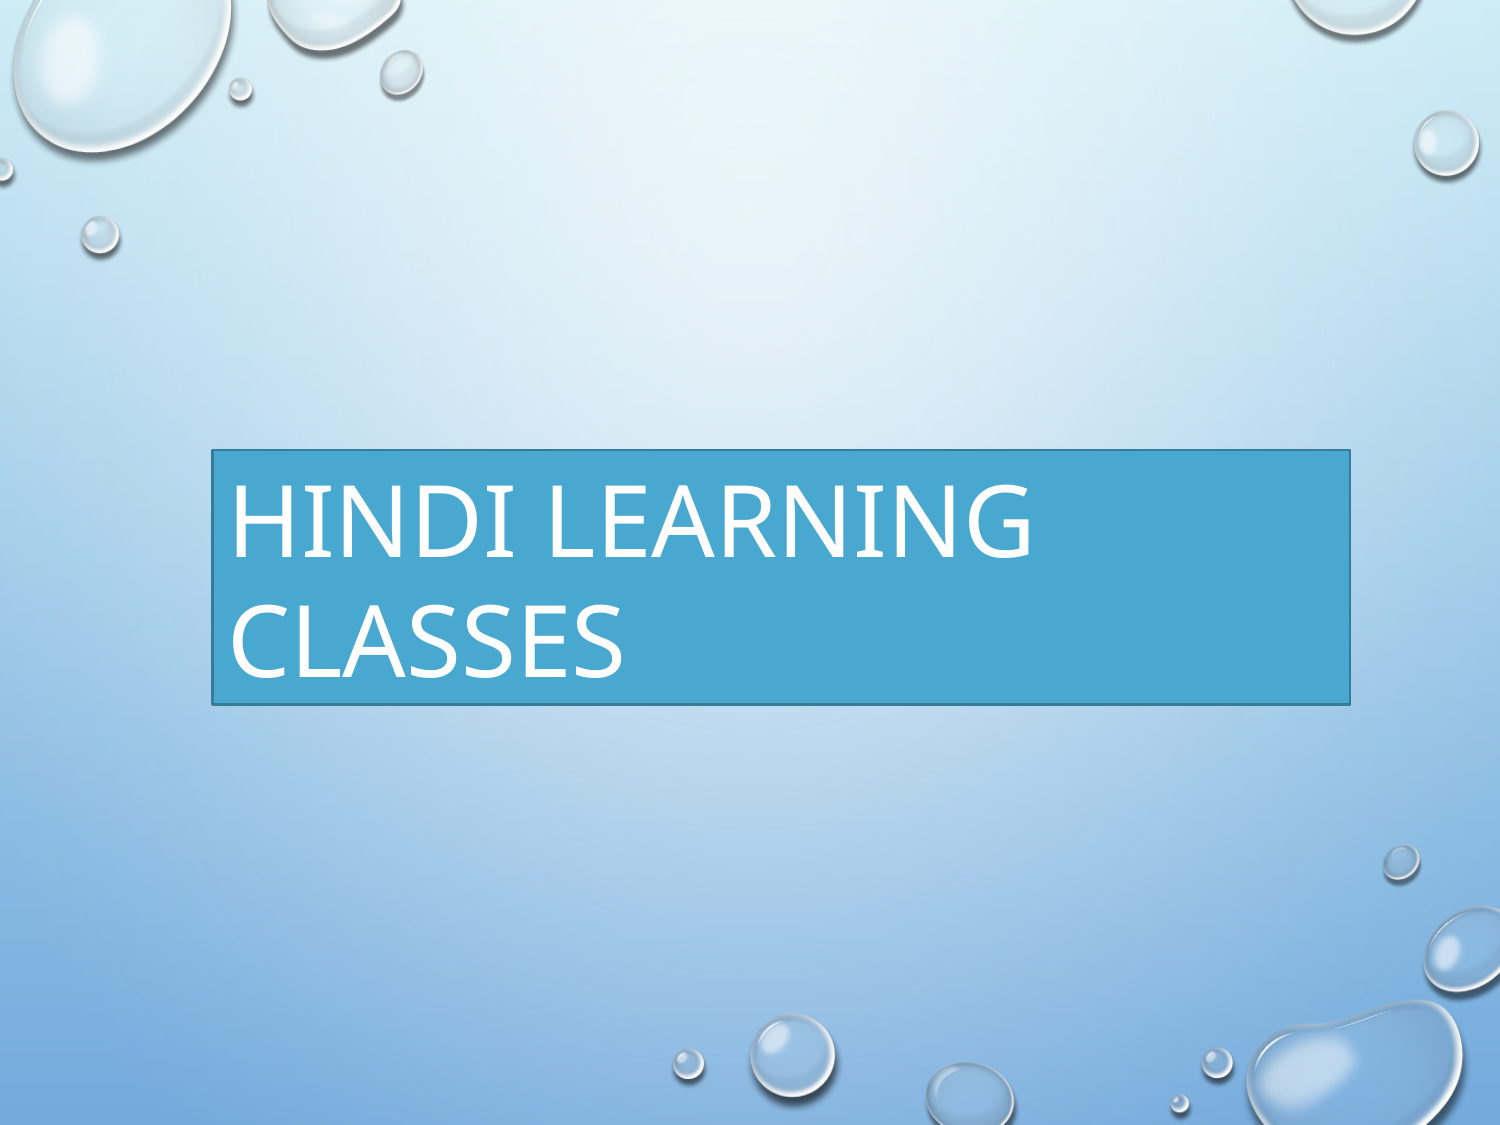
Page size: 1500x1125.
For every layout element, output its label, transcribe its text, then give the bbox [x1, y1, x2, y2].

text_box HINDI LEARNING CLASSES [211, 449, 1351, 706]
picture [0, 0, 1500, 1125]
